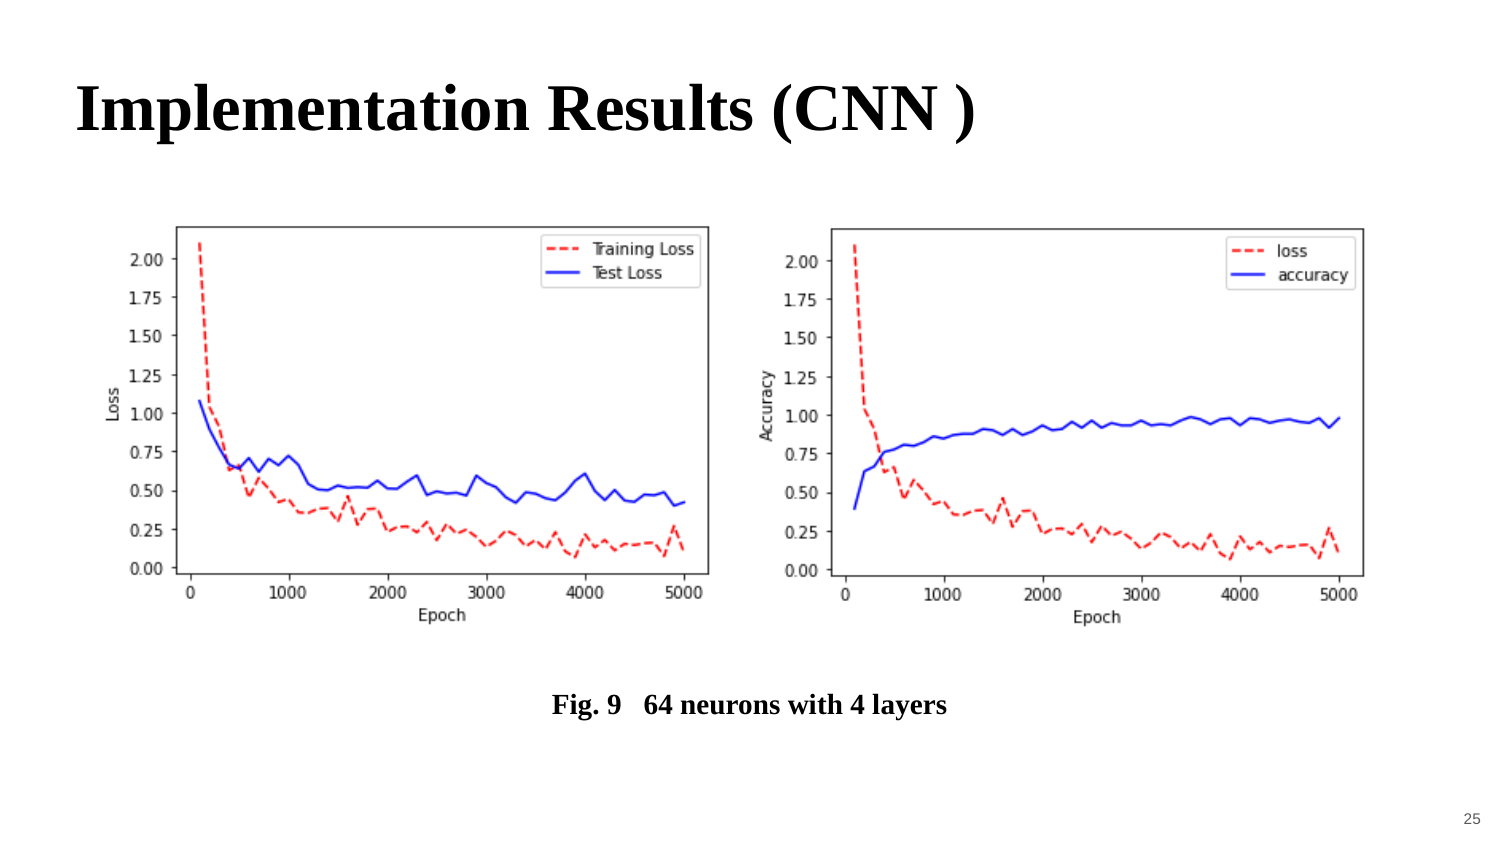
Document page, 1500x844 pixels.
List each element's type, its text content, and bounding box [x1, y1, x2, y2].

title Implementation Results (CNN ) [75, 33, 1425, 175]
picture [749, 218, 1375, 636]
slide_number 25 [1405, 794, 1496, 843]
text_box Fig. 9 64 neurons with 4 layers [374, 678, 1125, 728]
picture [94, 216, 720, 634]
